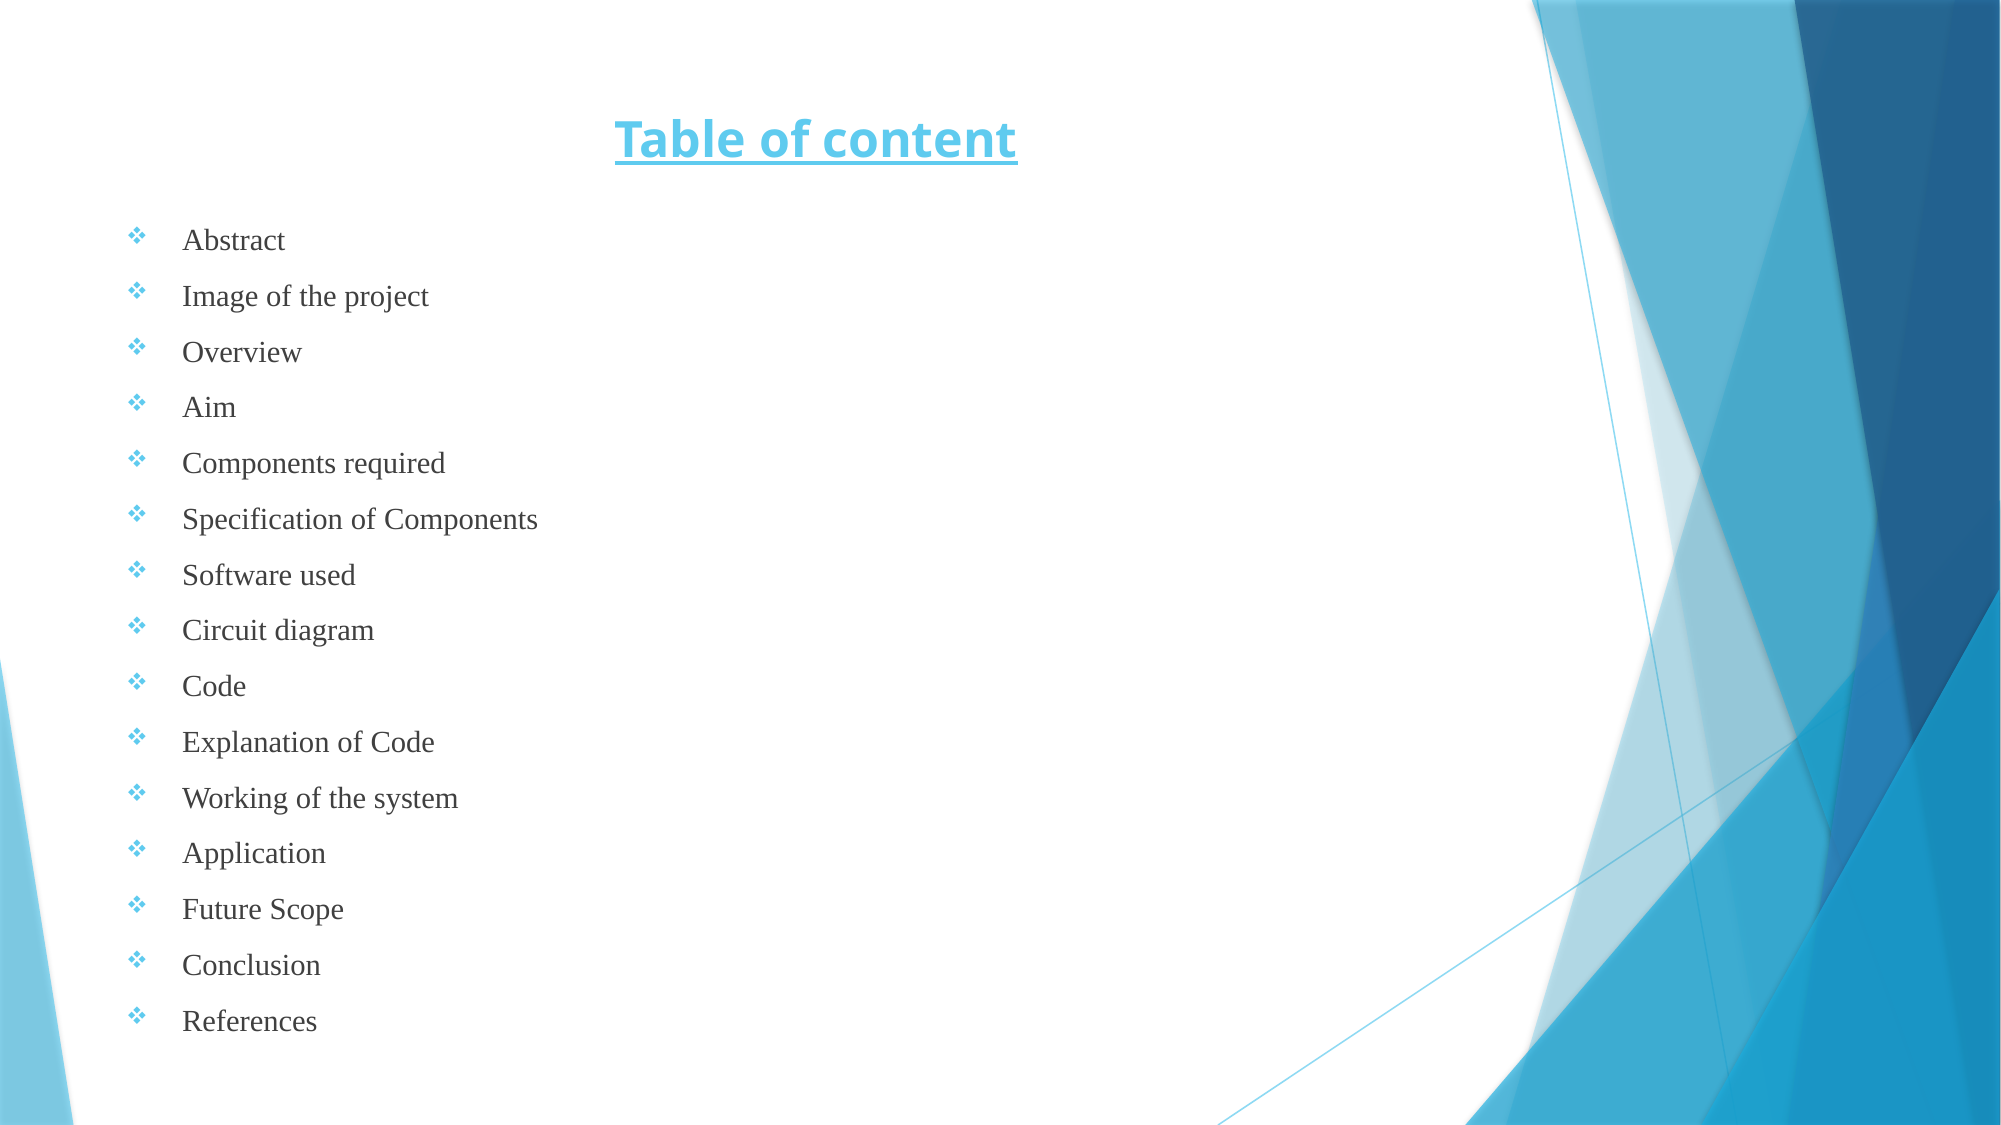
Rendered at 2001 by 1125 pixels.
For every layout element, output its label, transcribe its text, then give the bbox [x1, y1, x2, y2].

title Table of content [111, 99, 1522, 212]
list Abstract Image of the project Overview Aim Components required Specification of Components Software used Circuit diagram Code Explanation of Code Working of the system Application Future Scope Conclusion References [111, 212, 1522, 1050]
